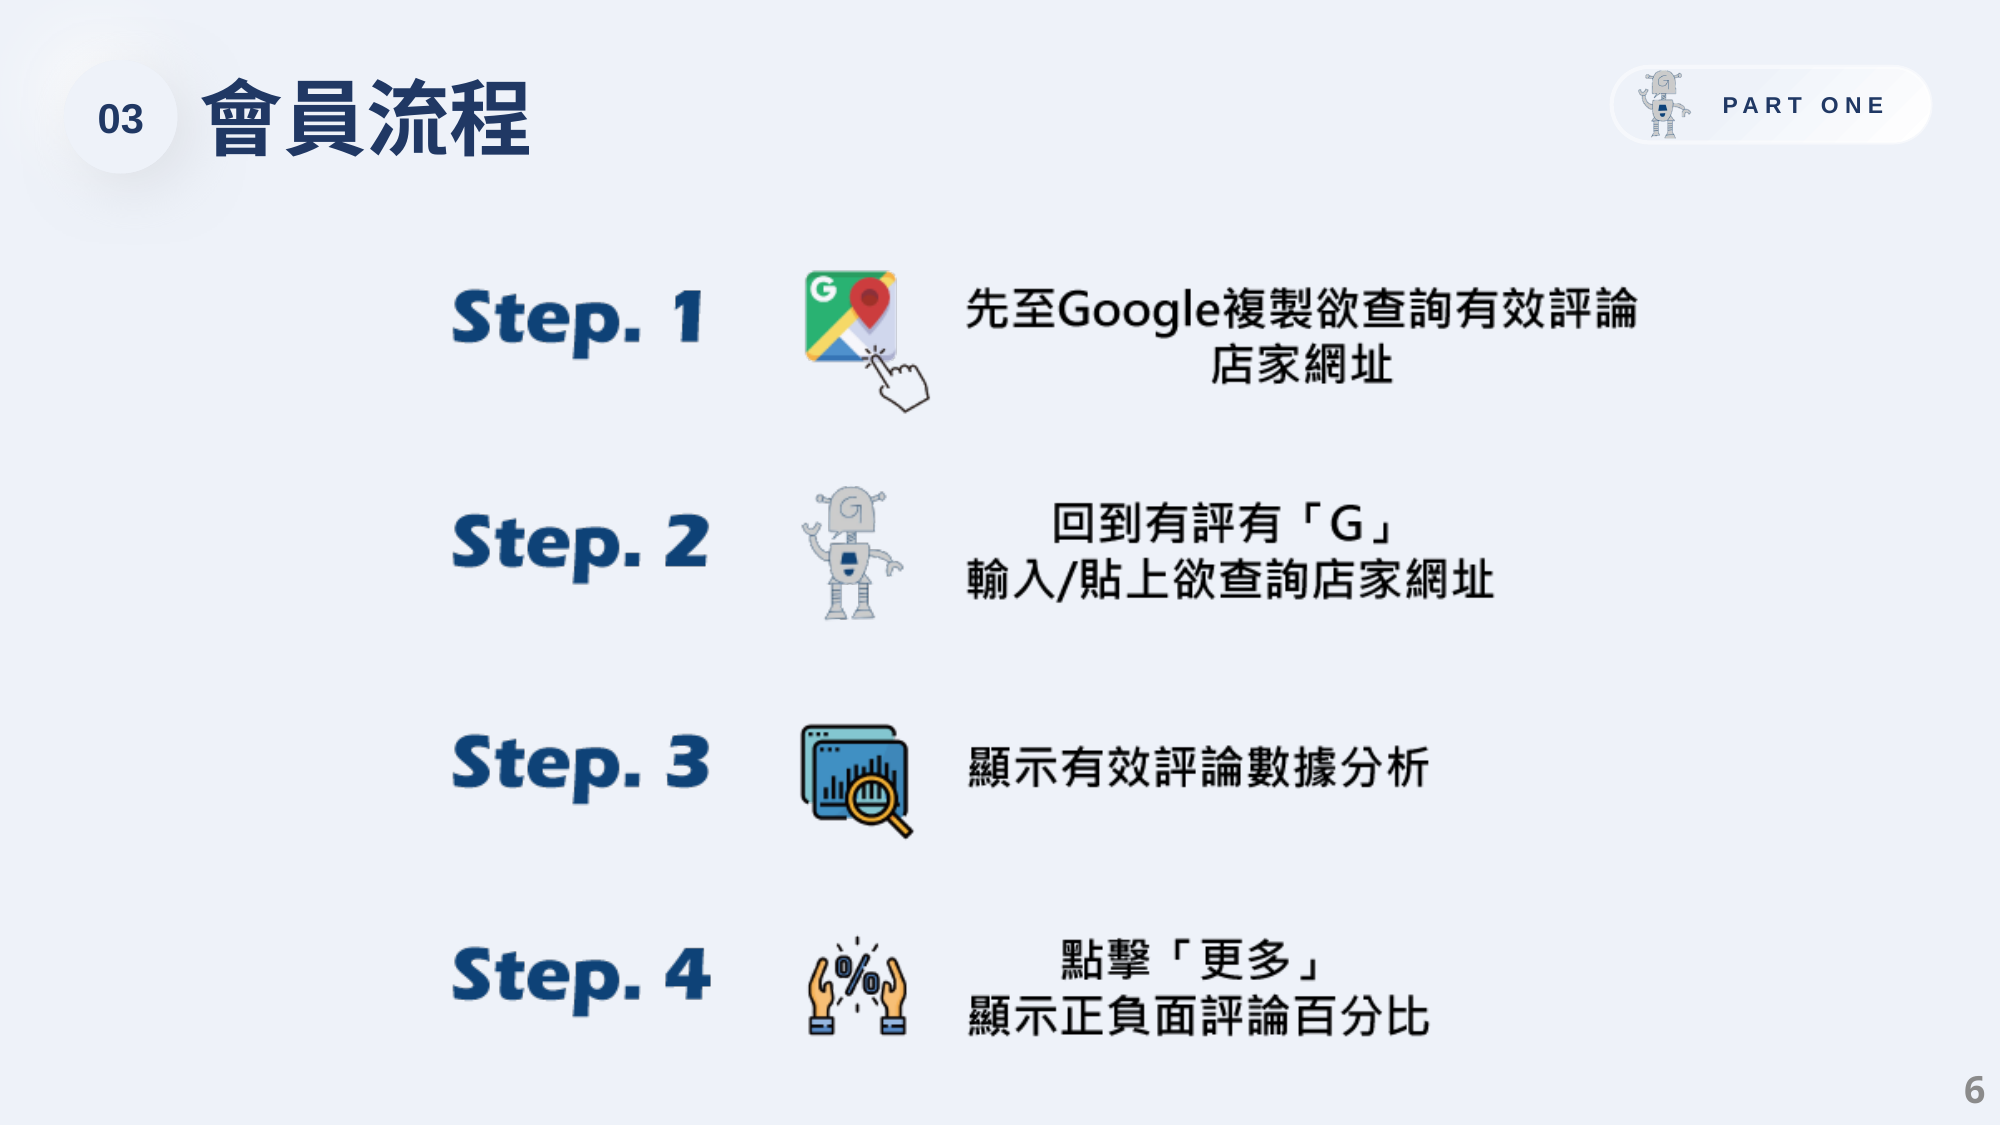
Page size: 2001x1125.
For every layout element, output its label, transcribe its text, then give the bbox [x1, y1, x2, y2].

picture [322, 173, 1721, 1125]
text_box 會員流程 [185, 58, 957, 174]
slide_number 6 [1721, 1061, 2000, 1122]
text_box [63, 60, 178, 174]
picture [1625, 62, 1702, 147]
